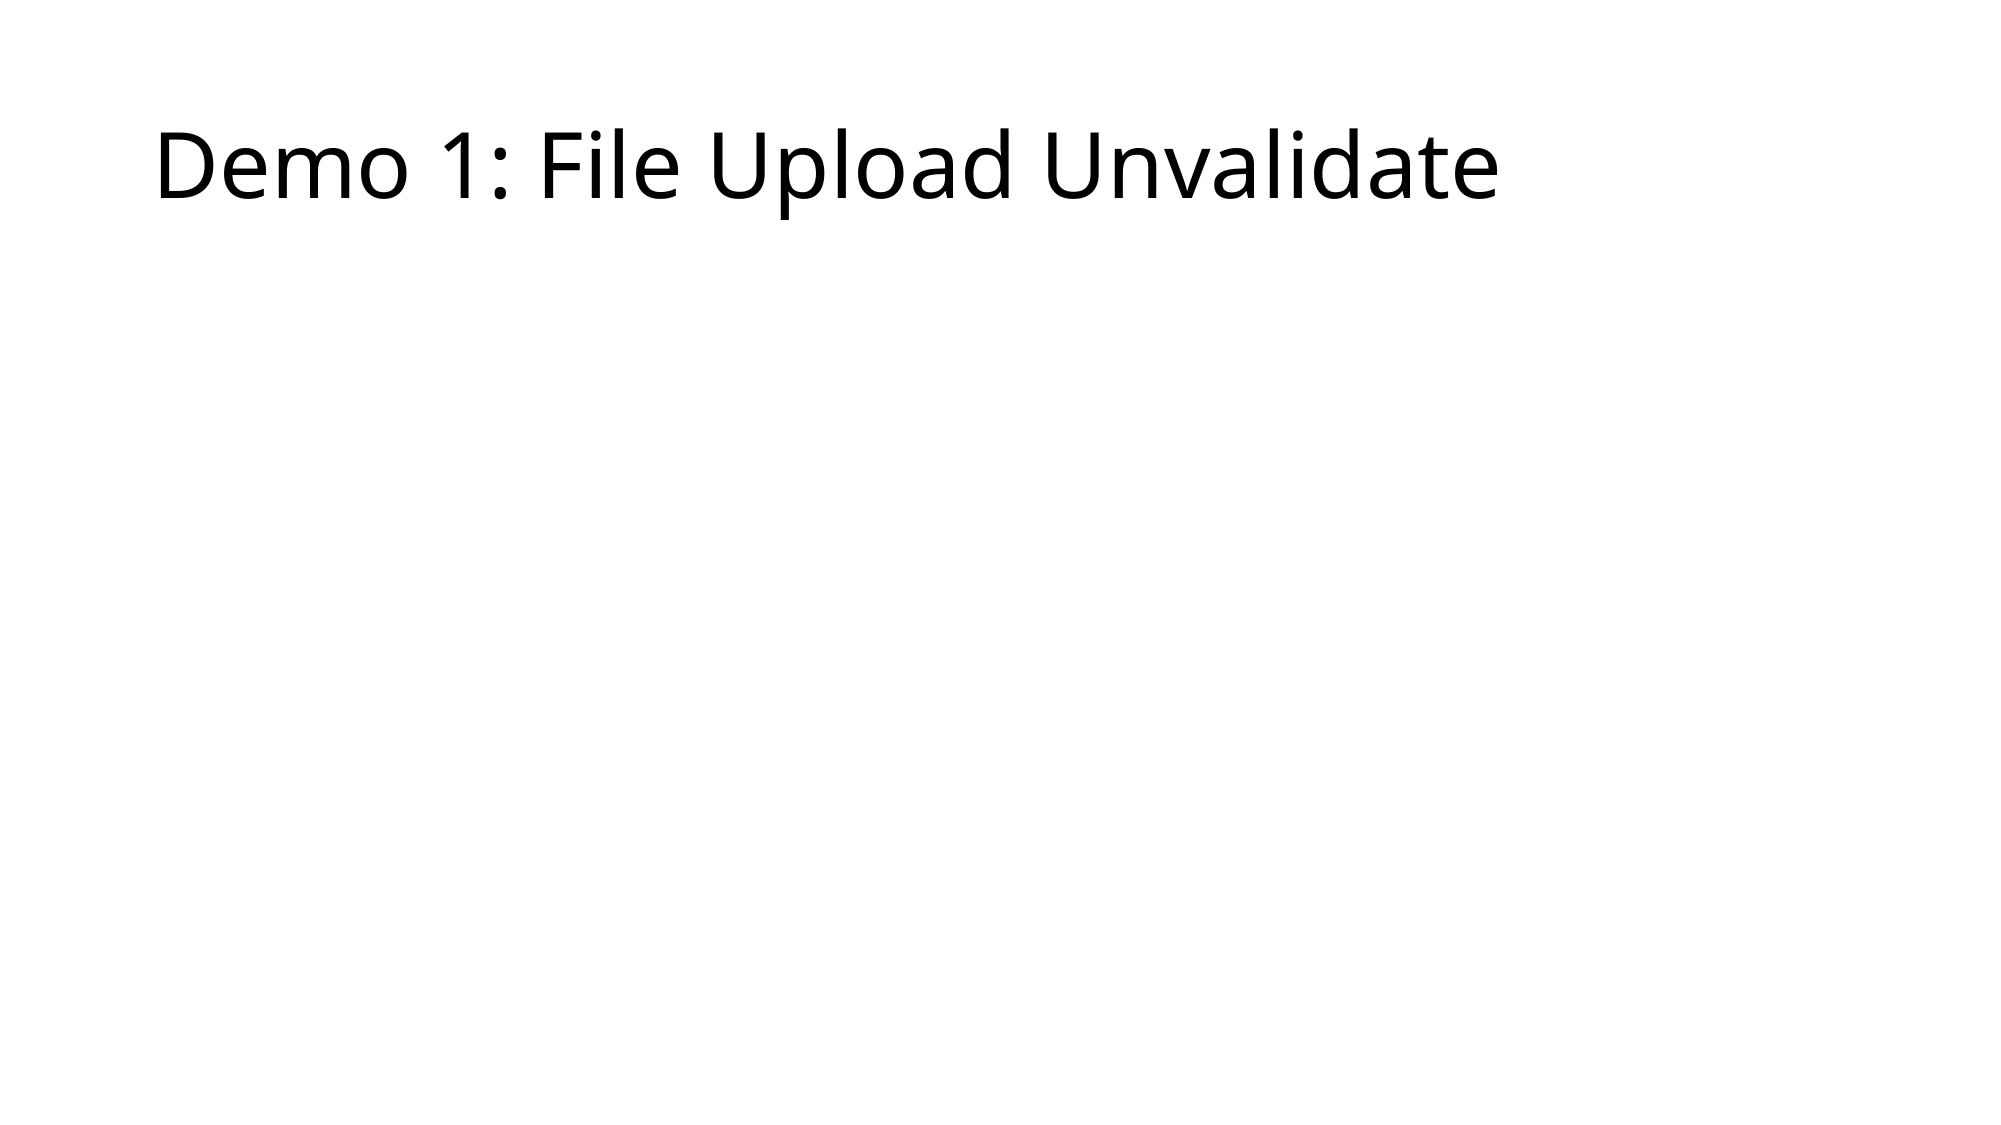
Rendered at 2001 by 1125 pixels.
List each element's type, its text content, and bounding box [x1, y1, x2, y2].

title Demo 1: File Upload Unvalidate [137, 59, 1863, 278]
